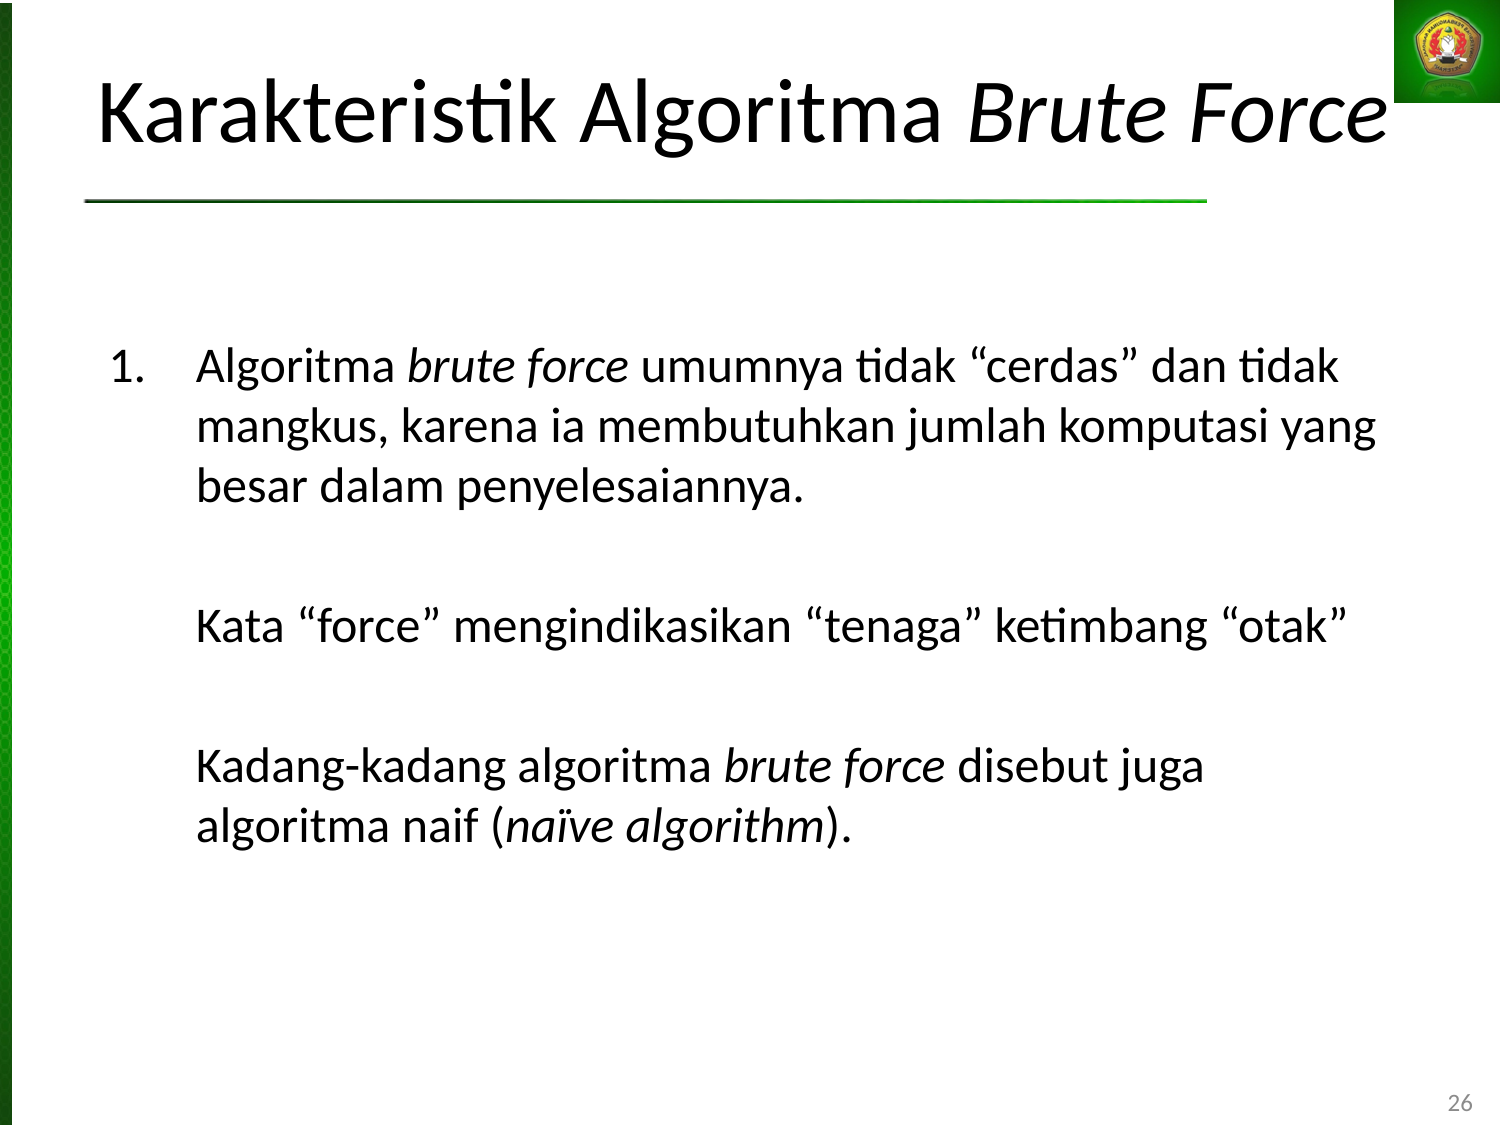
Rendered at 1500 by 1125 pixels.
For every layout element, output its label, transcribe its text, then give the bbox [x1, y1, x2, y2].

list Algoritma brute force umumnya tidak “cerdas” dan tidak mangkus, karena ia membutuhkan jumlah komputasi yang besar dalam penyelesaiannya. Kata “force” mengindikasikan “tenaga” ketimbang “otak” Kadang-kadang algoritma brute force disebut juga algoritma naif (naïve algorithm). [93, 324, 1407, 963]
picture [0, 3, 12, 1125]
picture [1394, 0, 1500, 103]
slide_number 26 [1148, 1078, 1489, 1125]
title Karakteristik Algoritma Brute Force [82, 11, 1432, 200]
